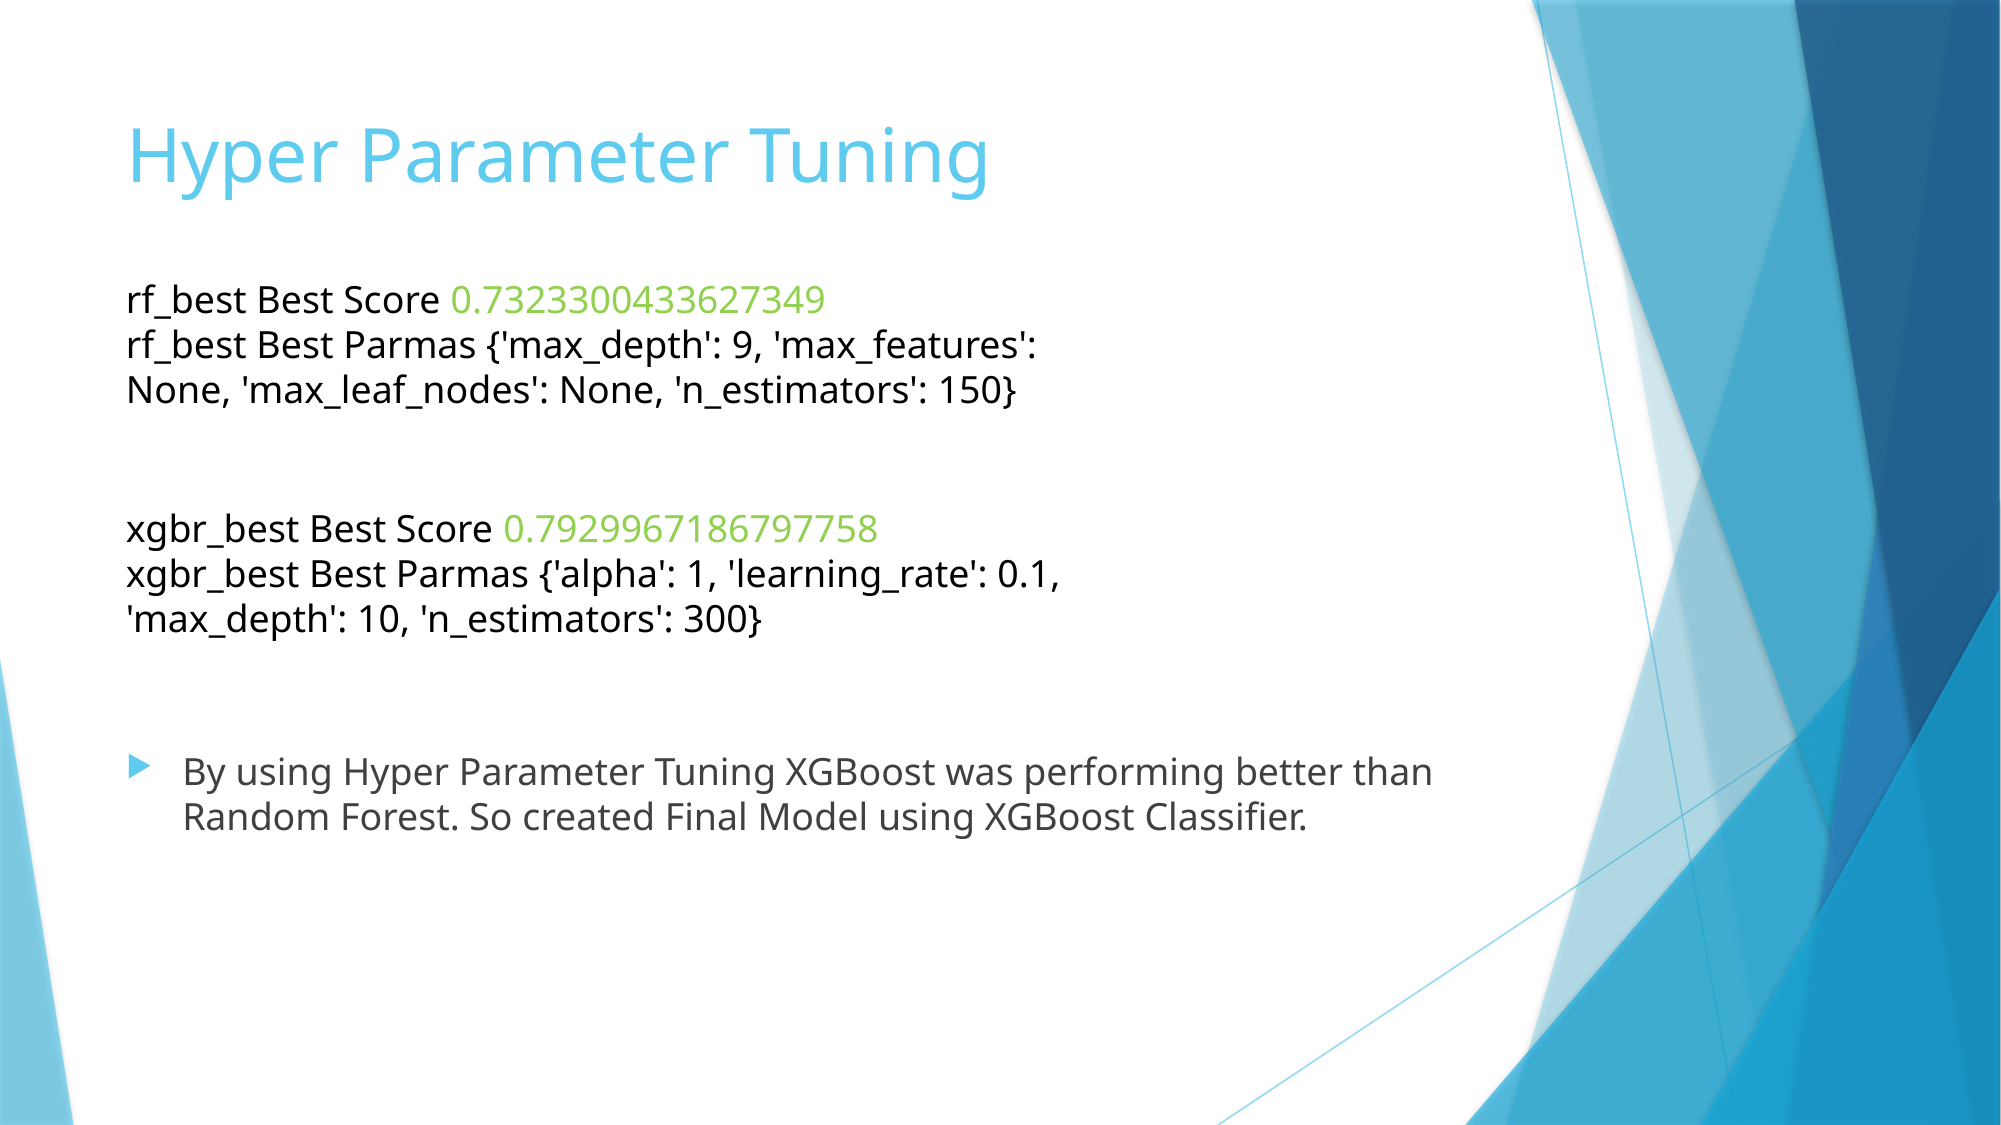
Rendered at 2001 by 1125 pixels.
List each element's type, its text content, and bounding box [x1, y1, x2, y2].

text_box xgbr_best Best Score 0.7929967186797758 xgbr_best Best Parmas {'alpha': 1, 'learning_rate': 0.1, 'max_depth': 10, 'n_estimators': 300} [111, 498, 1112, 648]
title Hyper Parameter Tuning [111, 99, 1522, 317]
list By using Hyper Parameter Tuning XGBoost was performing better than Random Forest. So created Final Model using XGBoost Classifier. [111, 740, 1522, 944]
text_box rf_best Best Score 0.7323300433627349 rf_best Best Parmas {'max_depth': 9, 'max_features': None, 'max_leaf_nodes': None, 'n_estimators': 150} [111, 268, 1112, 418]
